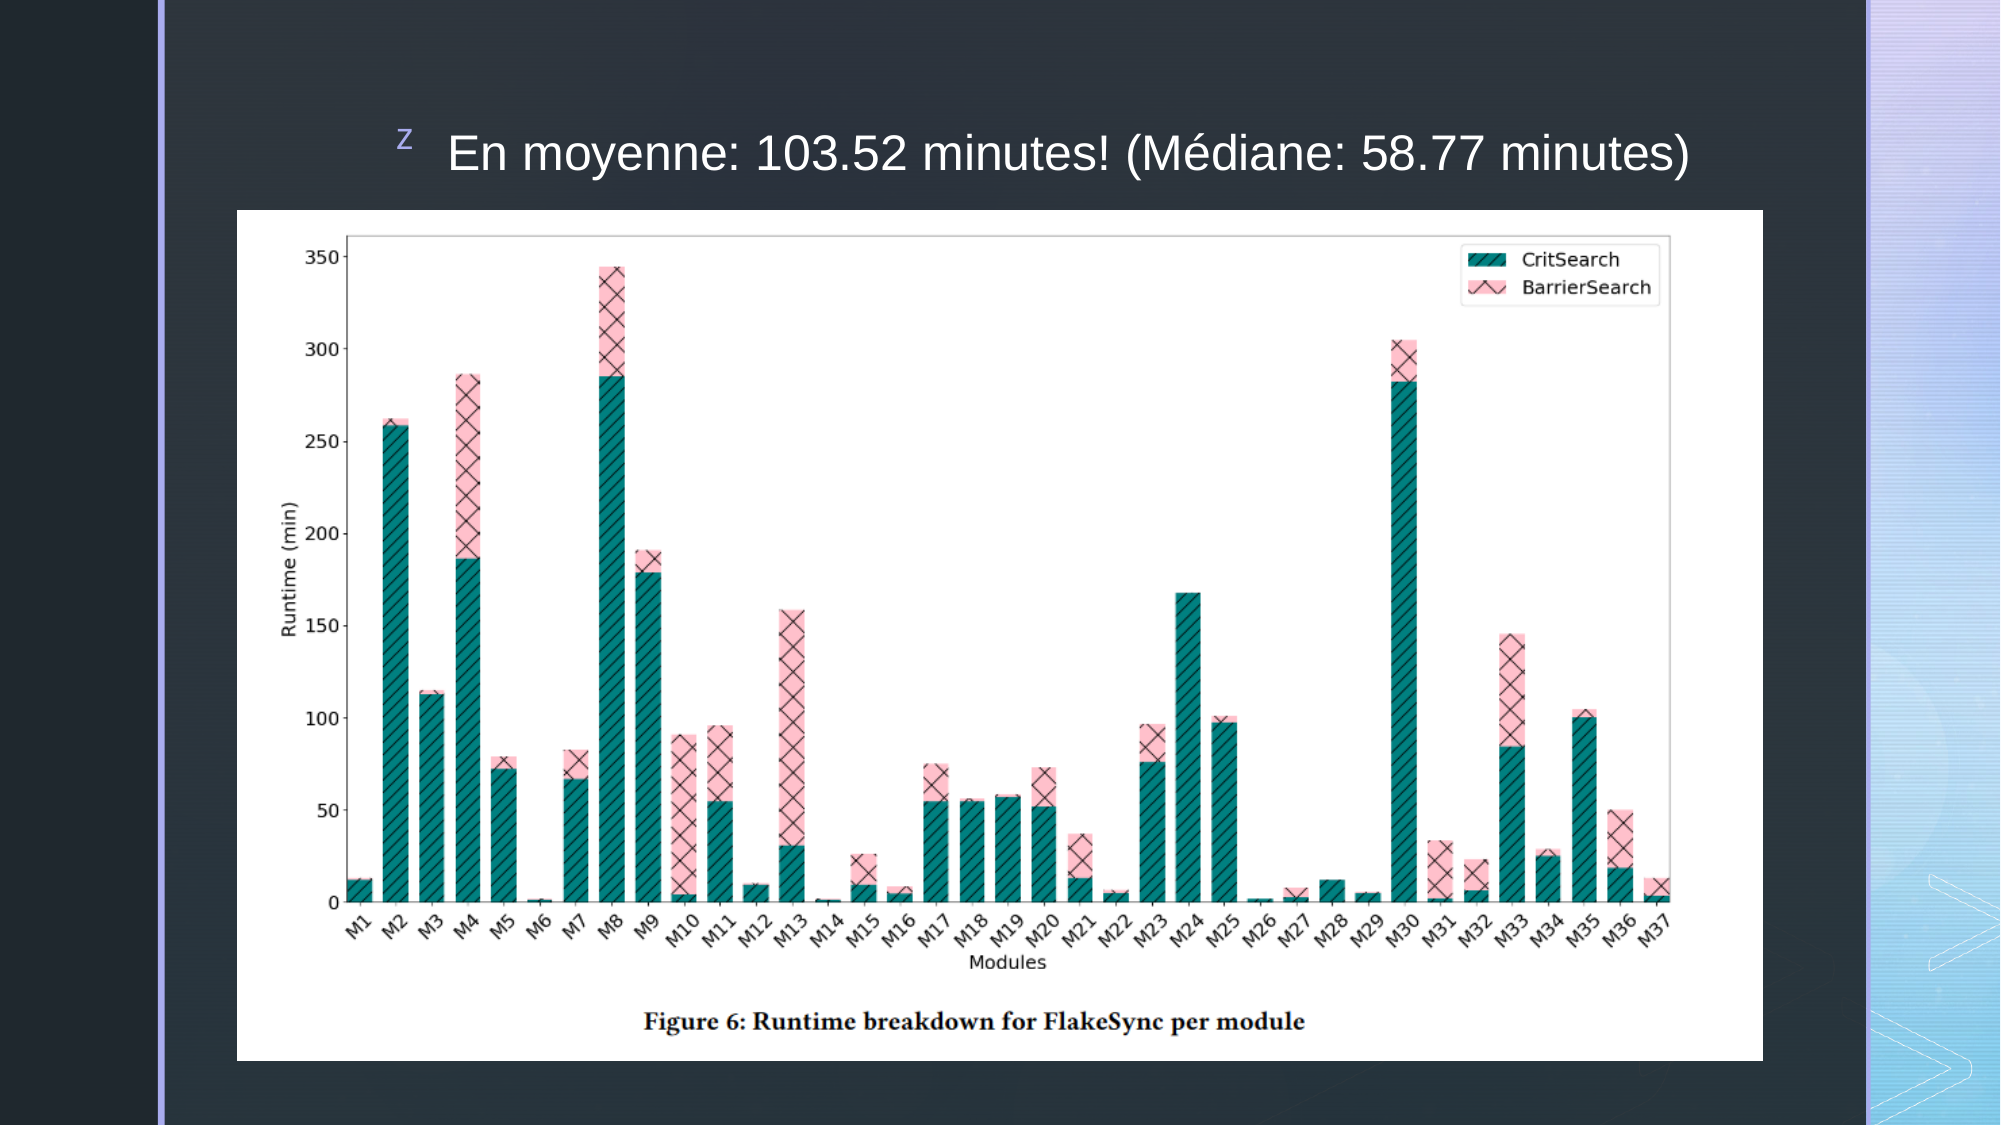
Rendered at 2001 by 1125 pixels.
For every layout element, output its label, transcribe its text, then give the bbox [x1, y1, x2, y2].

picture [237, 210, 1763, 1061]
picture [1871, 0, 2001, 1125]
text_box En moyenne: 103.52 minutes! (Médiane: 58.77 minutes) [432, 112, 1708, 188]
